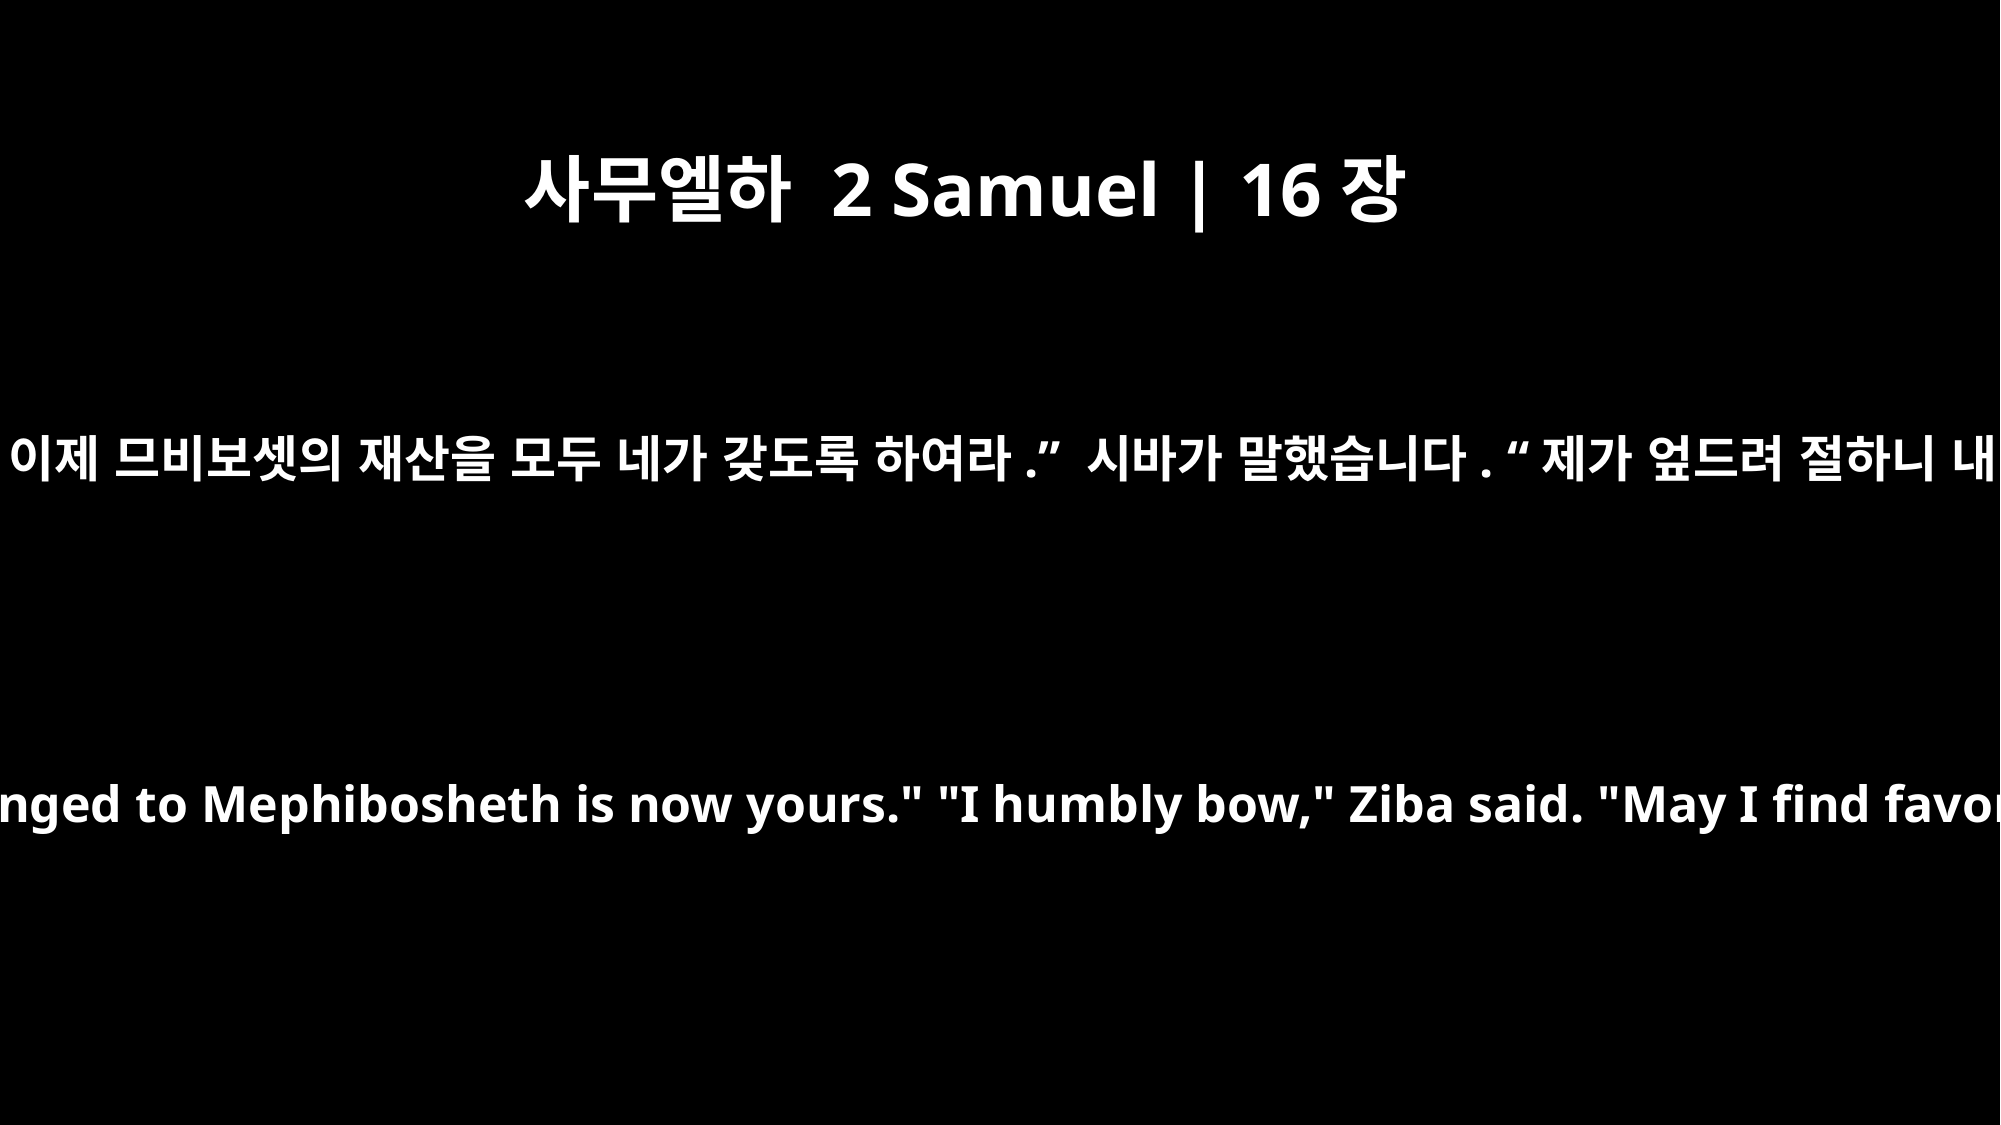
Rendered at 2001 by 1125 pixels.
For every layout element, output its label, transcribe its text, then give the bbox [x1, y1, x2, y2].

text_box 4 그러자 왕이 시바에게 말했습니다. “이제 므비보셋의 재산을 모두 네가 갖도록 하여라.” 시바가 말했습니다. “제가 엎드려 절하니 내 주 왕께 은혜를 입기 바랍니다.” [0, 359, 2000, 495]
text_box 사무엘하 2 Samuel | 16장 [509, 136, 1423, 239]
text_box Then the king said to Ziba, "All that belonged to Mephibosheth is now yours." "I humbly bow," Ziba said. "May I find favor in your eyes, my lord the king." [0, 764, 2000, 840]
